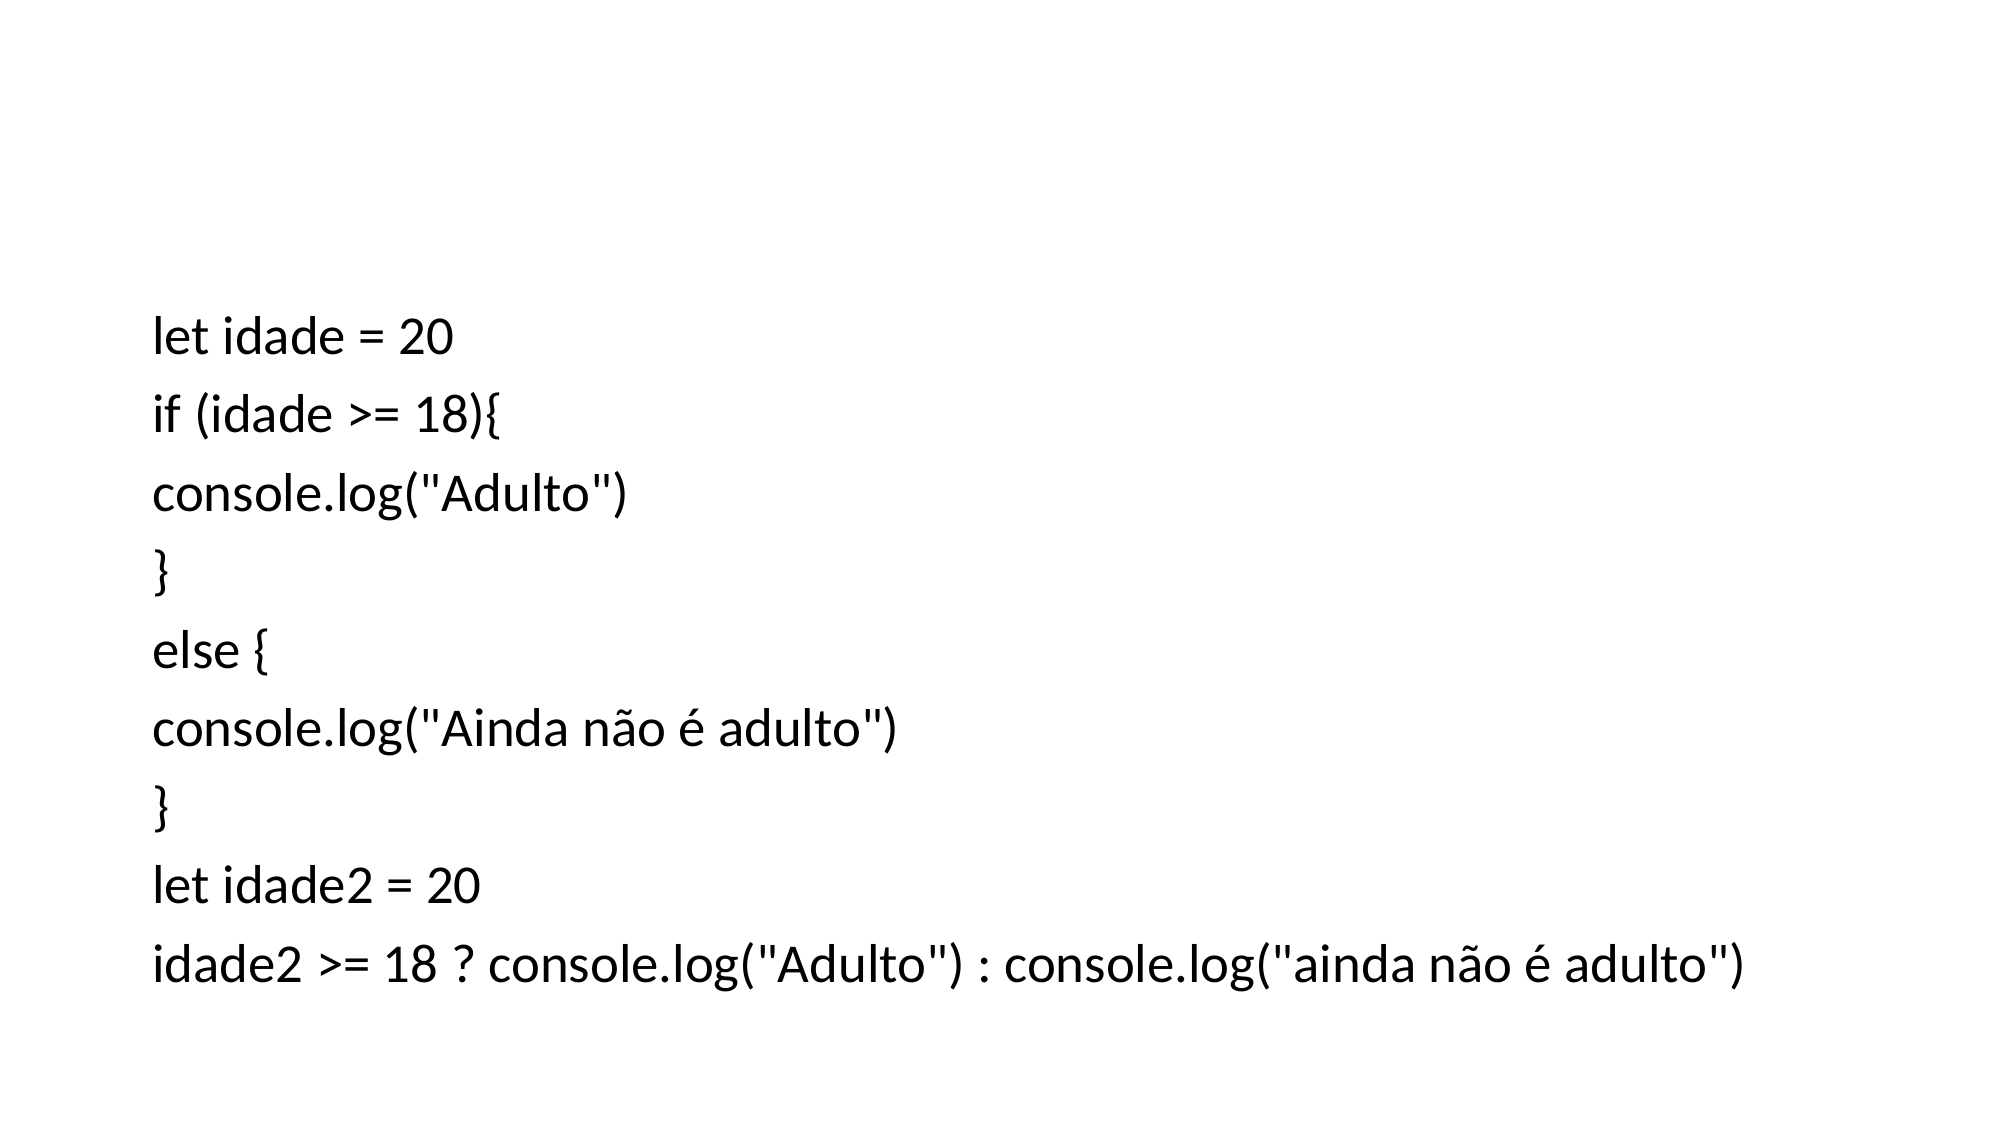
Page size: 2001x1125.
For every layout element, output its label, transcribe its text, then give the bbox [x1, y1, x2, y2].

list let idade = 20 if (idade >= 18){ console.log("Adulto") } else { console.log("Ainda não é adulto") } let idade2 = 20 idade2 >= 18 ? console.log("Adulto") : console.log("ainda não é adulto") [137, 299, 1863, 1014]
